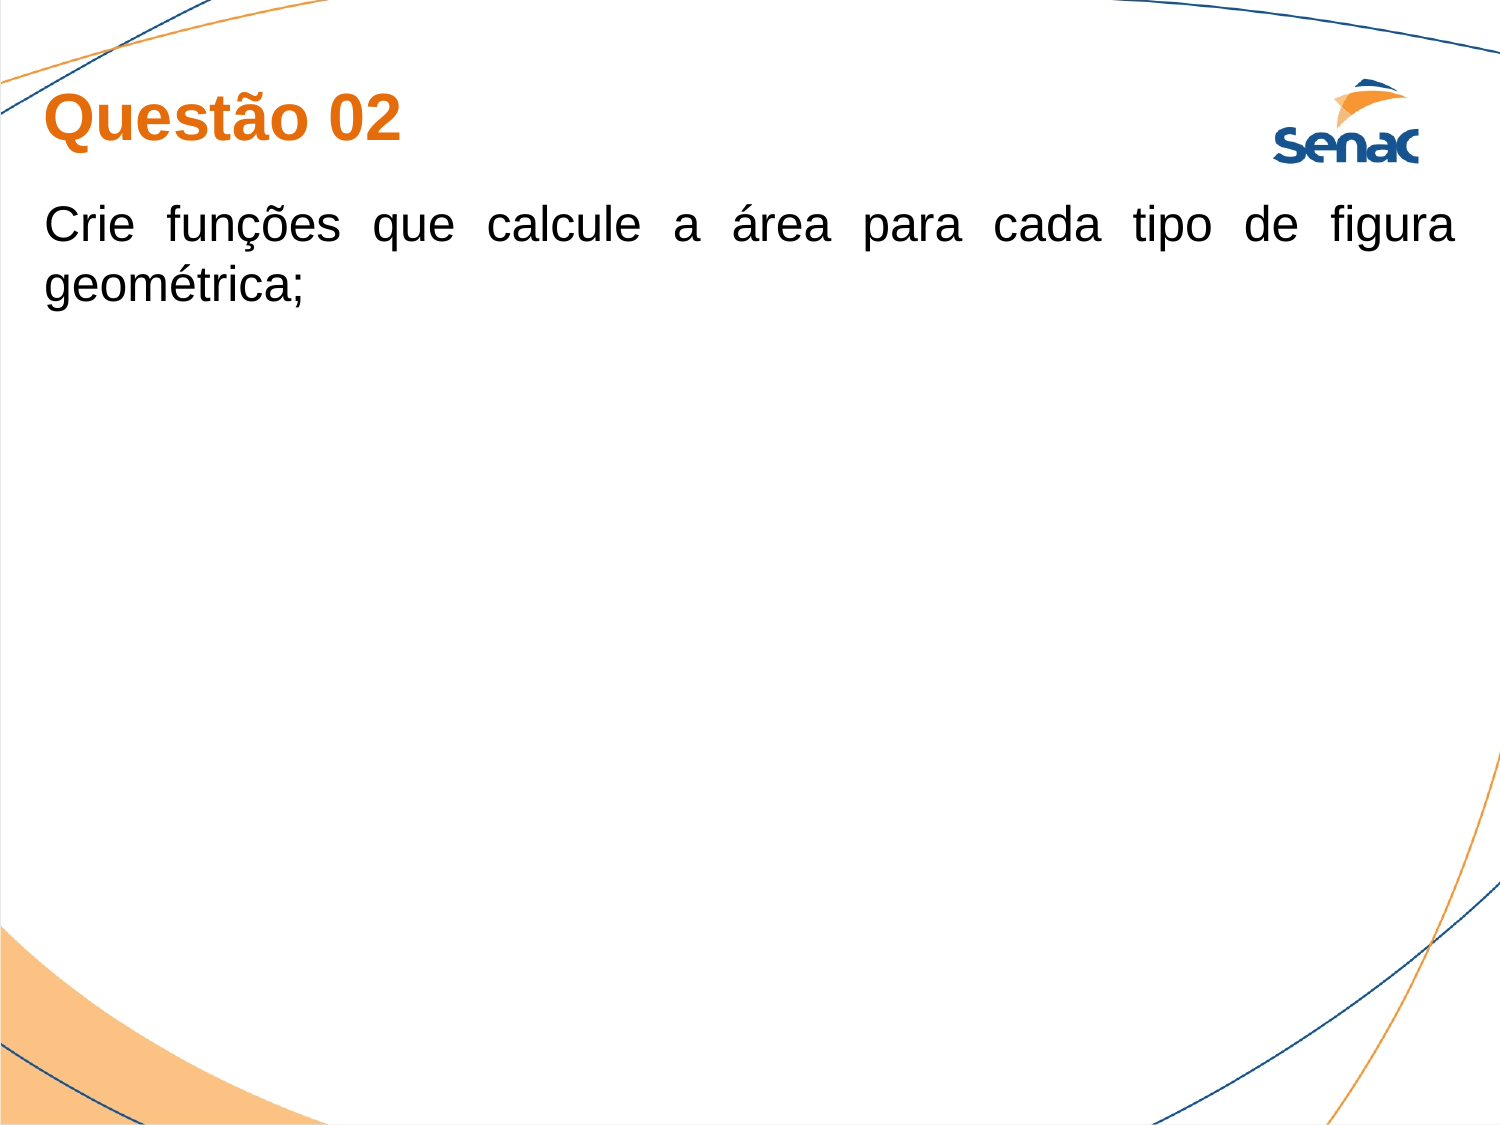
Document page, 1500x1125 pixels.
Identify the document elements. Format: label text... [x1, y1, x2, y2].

text_box Crie funções que calcule a área para cada tipo de figura geométrica; [29, 184, 1471, 1047]
text_box Questão 02 [28, 30, 1443, 197]
picture [0, 0, 1500, 1125]
